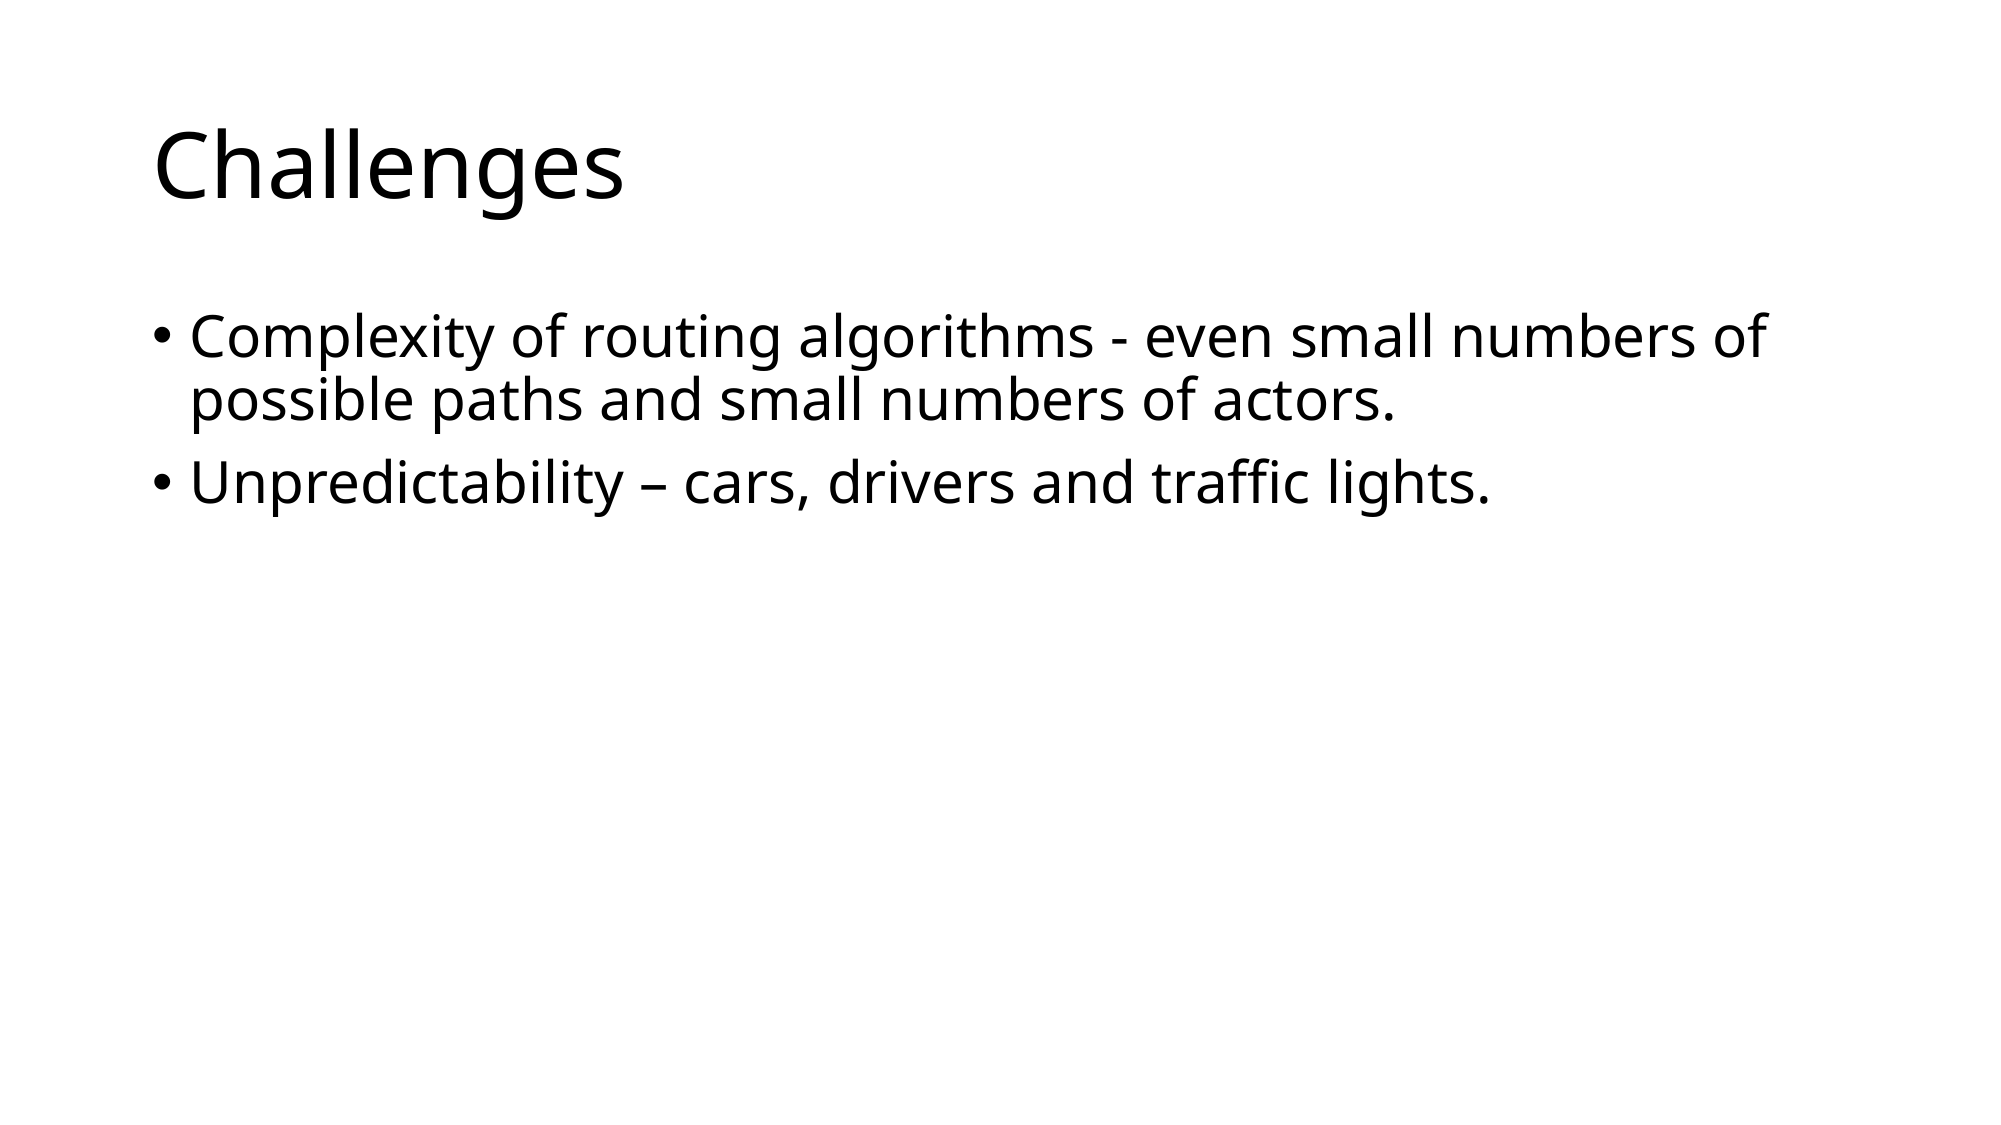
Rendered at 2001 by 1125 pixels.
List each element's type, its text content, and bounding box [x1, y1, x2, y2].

list Complexity of routing algorithms - even small numbers of possible paths and small numbers of actors. Unpredictability – cars, drivers and traffic lights. [137, 299, 1863, 1014]
title Challenges [137, 59, 1863, 278]
